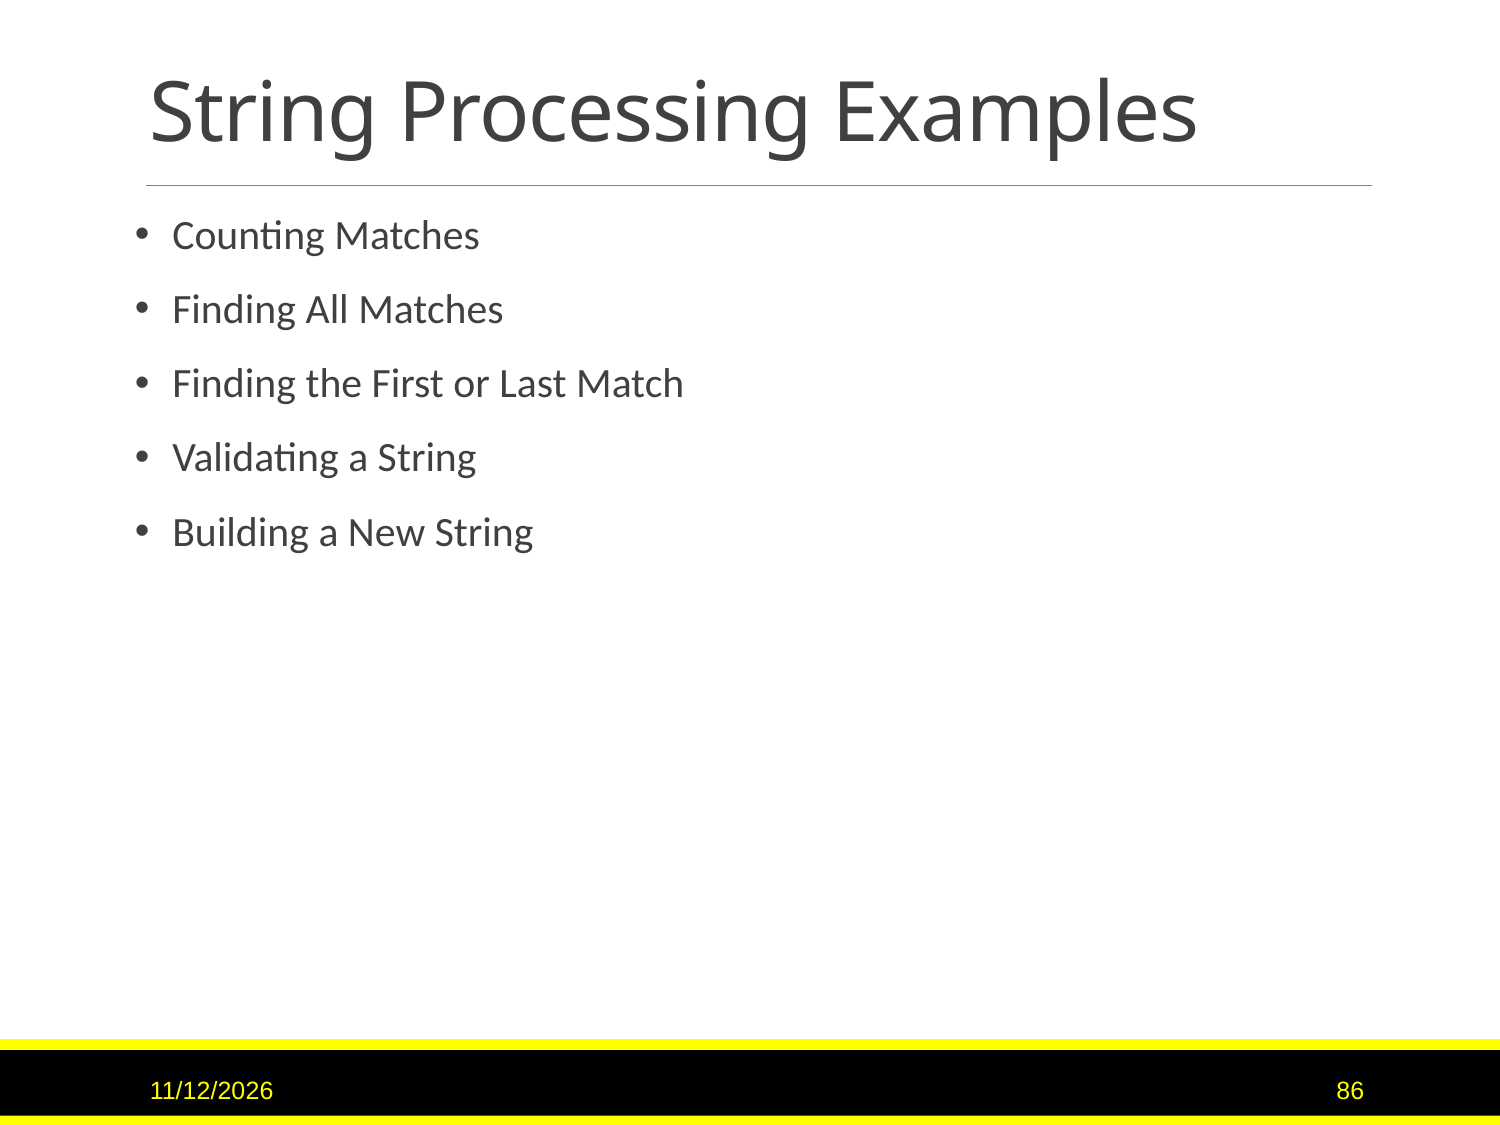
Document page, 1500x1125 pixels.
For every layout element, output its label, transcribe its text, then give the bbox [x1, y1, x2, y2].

list Counting Matches Finding All Matches Finding the First or Last Match Validating a String Building a New String [134, 205, 1373, 963]
title String Processing Examples [134, 47, 1373, 167]
slide_number 86 [1217, 1059, 1380, 1120]
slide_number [134, 1059, 440, 1120]
